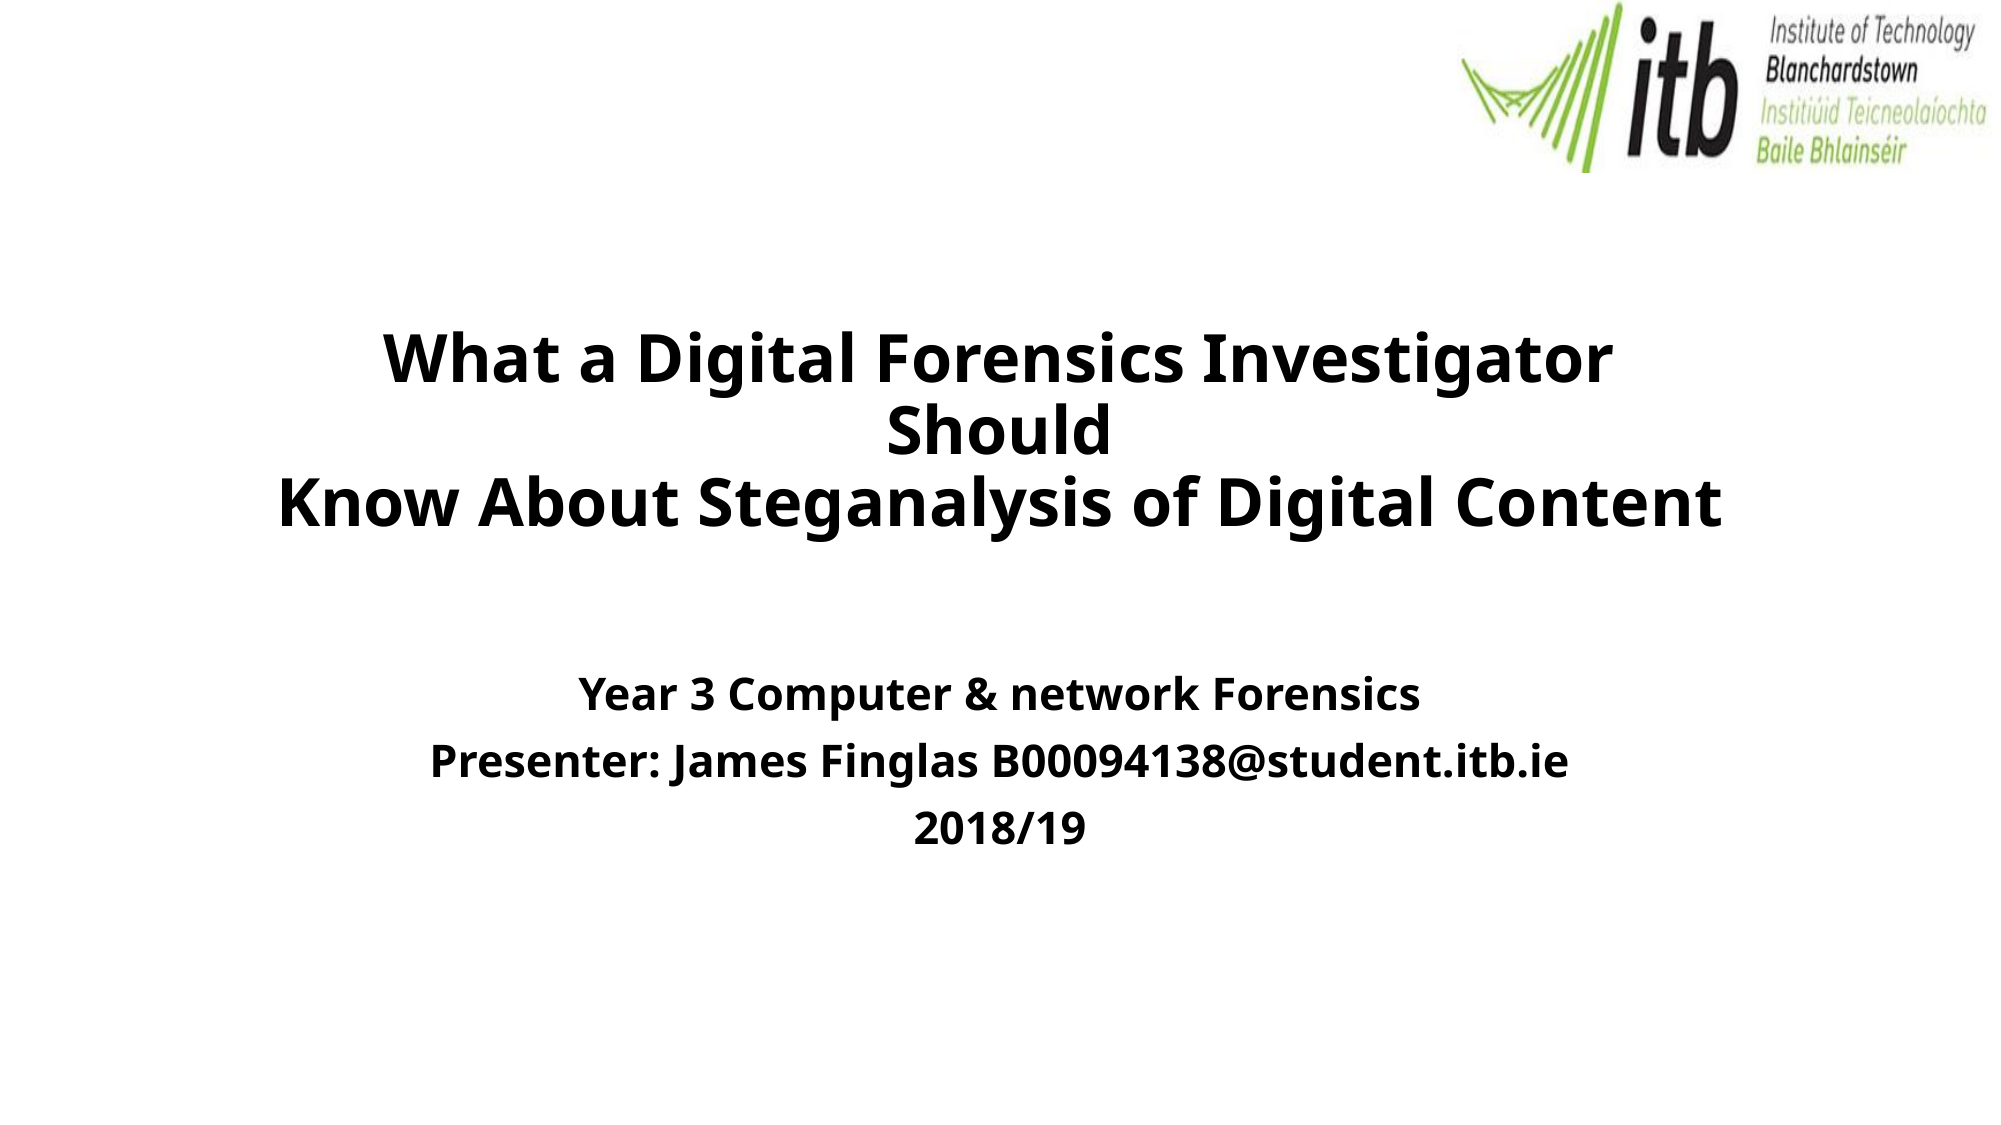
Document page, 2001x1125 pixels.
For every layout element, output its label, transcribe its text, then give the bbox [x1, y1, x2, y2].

subtitle Year 3 Computer & network Forensics Presenter: James Finglas B00094138@student.itb.ie 2018/19 [249, 590, 1750, 863]
title What a Digital Forensics Investigator Should Know About Steganalysis of Digital Content [249, 184, 1750, 576]
picture [1457, 0, 2000, 173]
